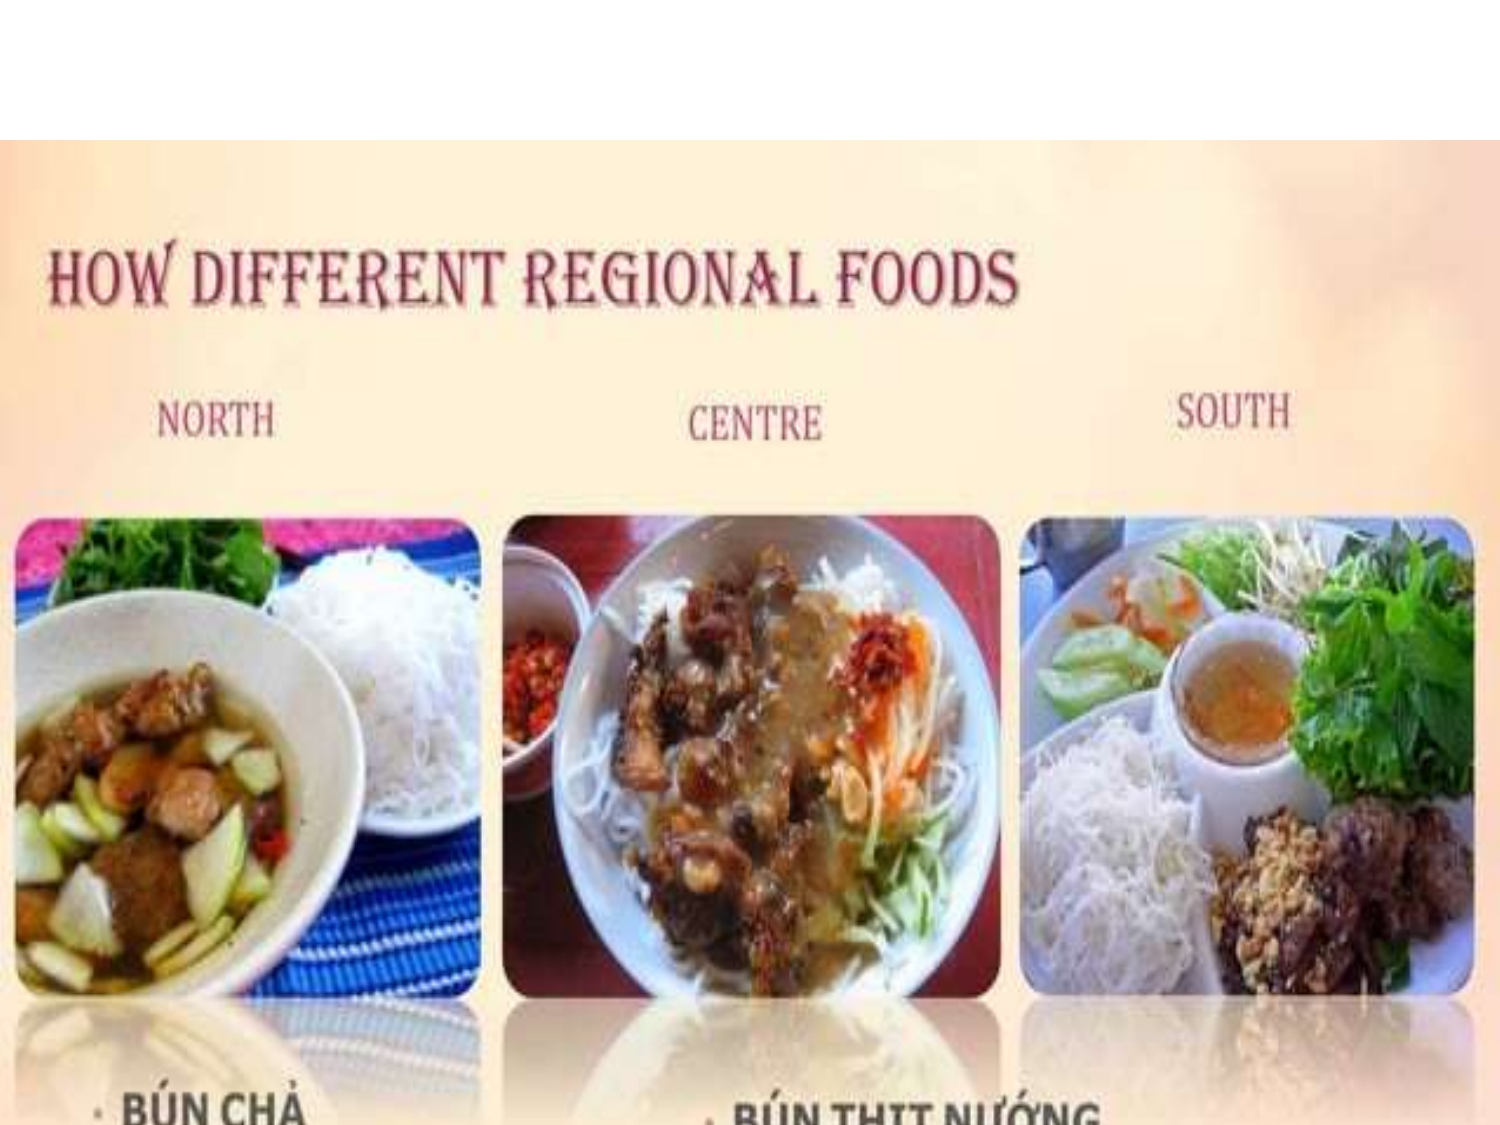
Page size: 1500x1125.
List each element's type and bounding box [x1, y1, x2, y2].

picture [0, 139, 1500, 1125]
